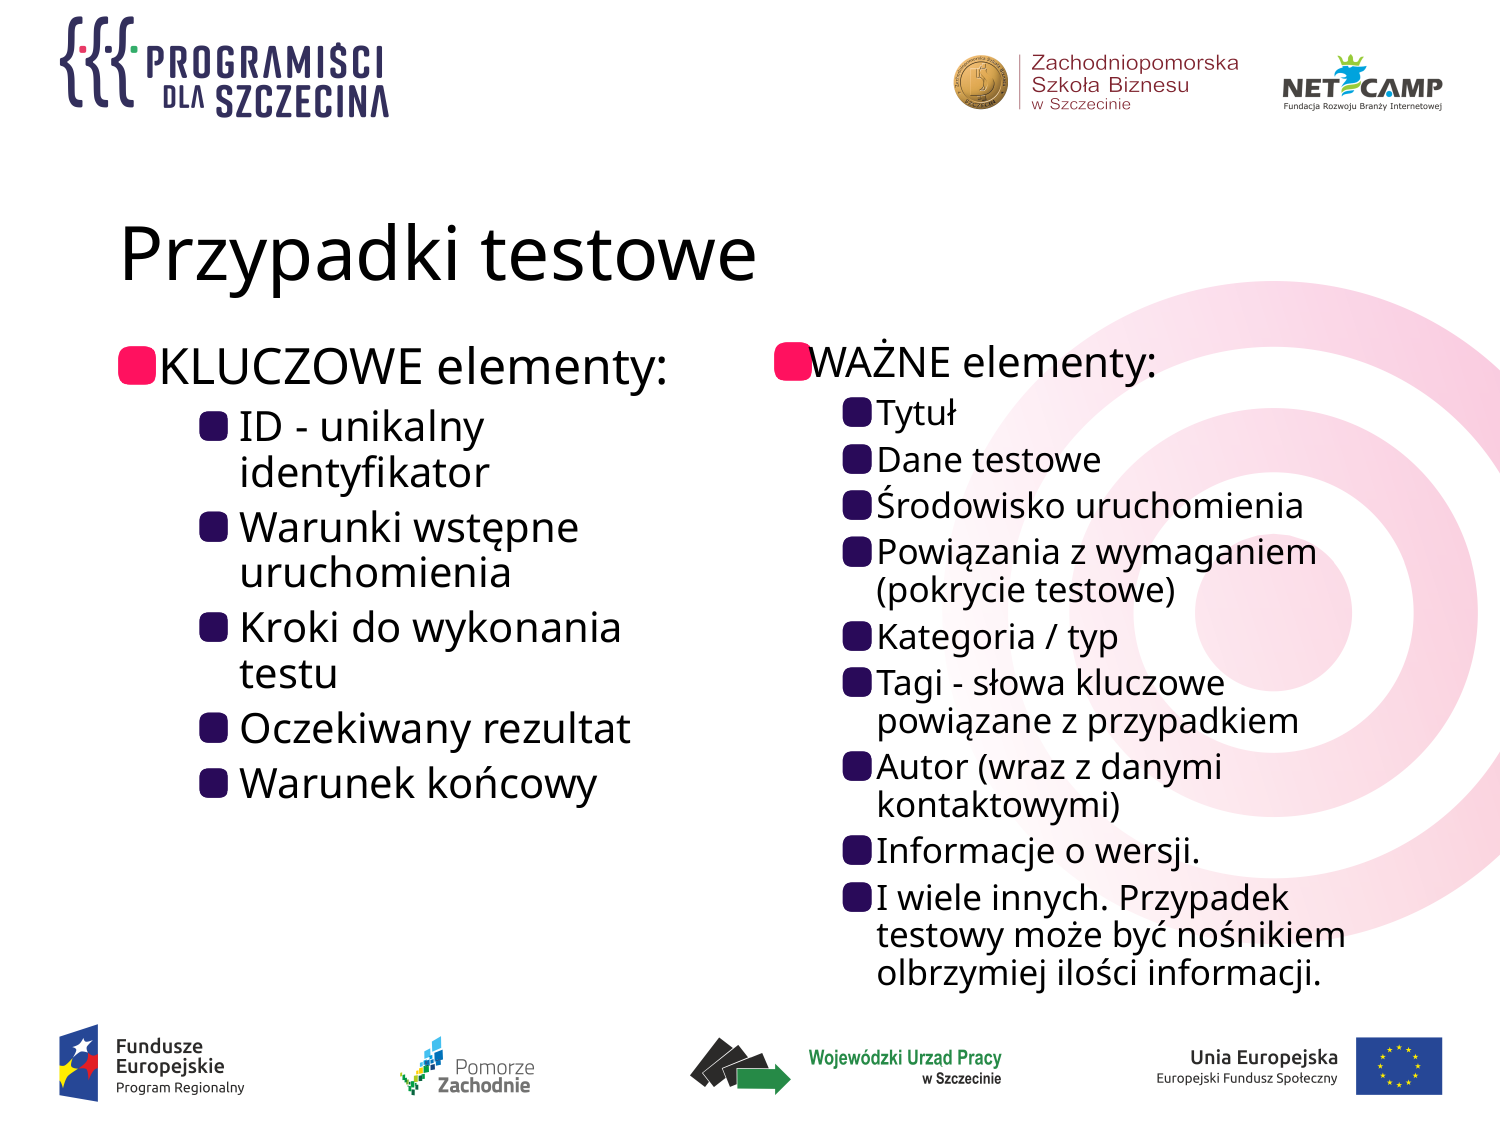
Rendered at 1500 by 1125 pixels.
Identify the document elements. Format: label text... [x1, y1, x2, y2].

title Przypadki testowe [103, 196, 1397, 318]
list WAŻNE elementy: Tytuł Dane testowe Środowisko uruchomienia Powiązania z wymaganiem (pokrycie testowe) Kategoria / typ Tagi - słowa kluczowe powiązane z przypadkiem Autor (wraz z danymi kontaktowymi) Informacje o wersji. I wiele innych. Przypadek testowy może być nośnikiem olbrzymiej ilości informacji. [759, 334, 1397, 1014]
list KLUCZOWE elementy: ID - unikalny identyfikator Warunki wstępne uruchomienia Kroki do wykonania testu Oczekiwany rezultat Warunek końcowy [103, 334, 741, 1014]
picture [0, 0, 1500, 1125]
